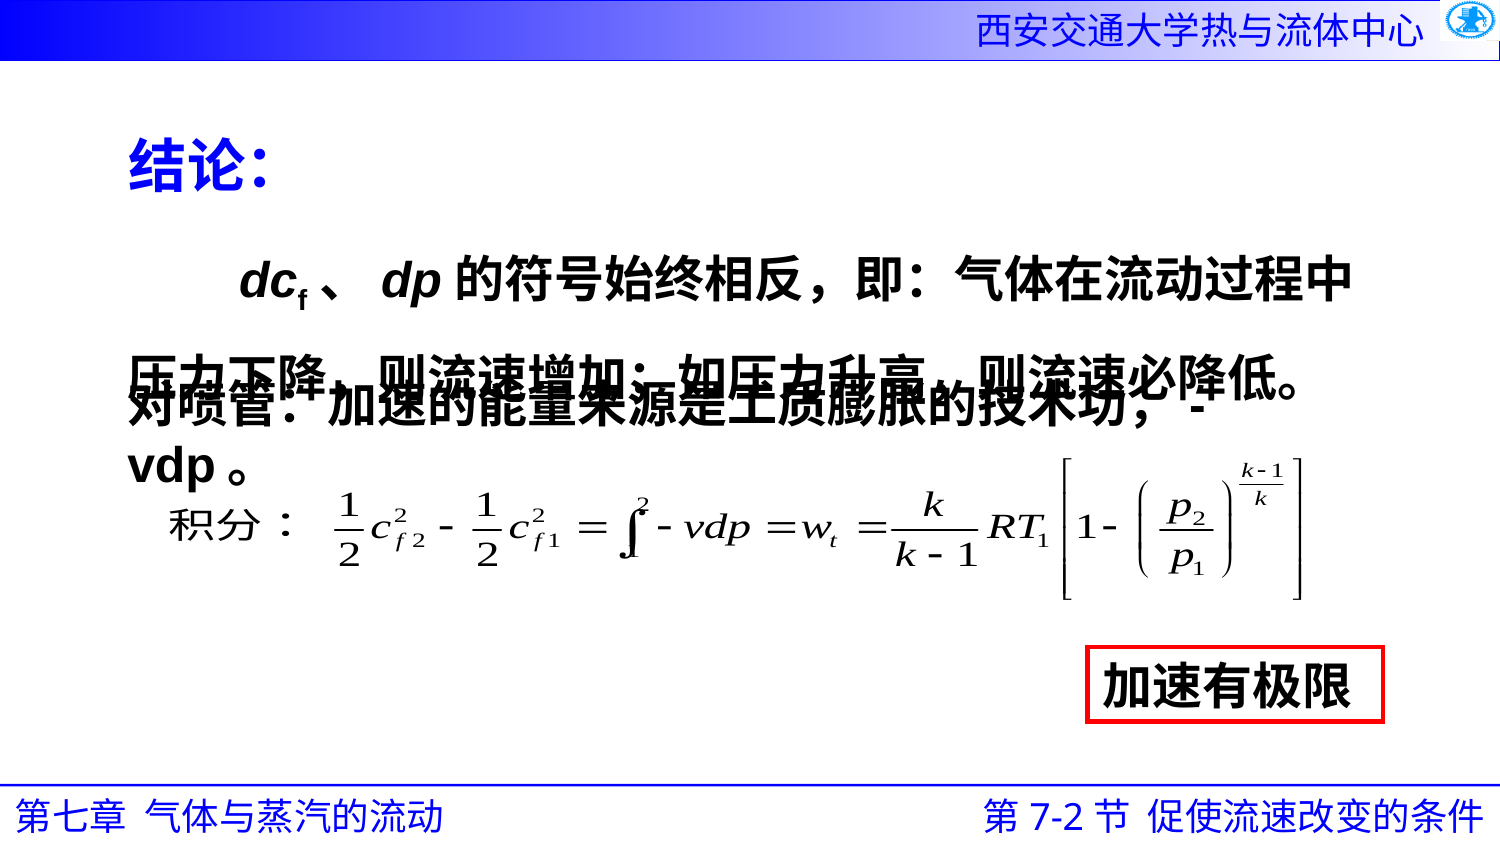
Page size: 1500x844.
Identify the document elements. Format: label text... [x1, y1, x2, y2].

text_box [162, 449, 1320, 610]
text_box dcf、dp的符号始终相反，即：气体在流动过程中压力下降，则流速增加；如压力升高，则流速必降低。 [112, 206, 1411, 414]
text_box 结论： [114, 121, 319, 206]
text_box 加速有极限 [1087, 646, 1383, 722]
text_box 对喷管：加速的能量来源是工质膨胀的技术功，-vdp。 [112, 365, 1363, 501]
picture [1440, 0, 1500, 41]
